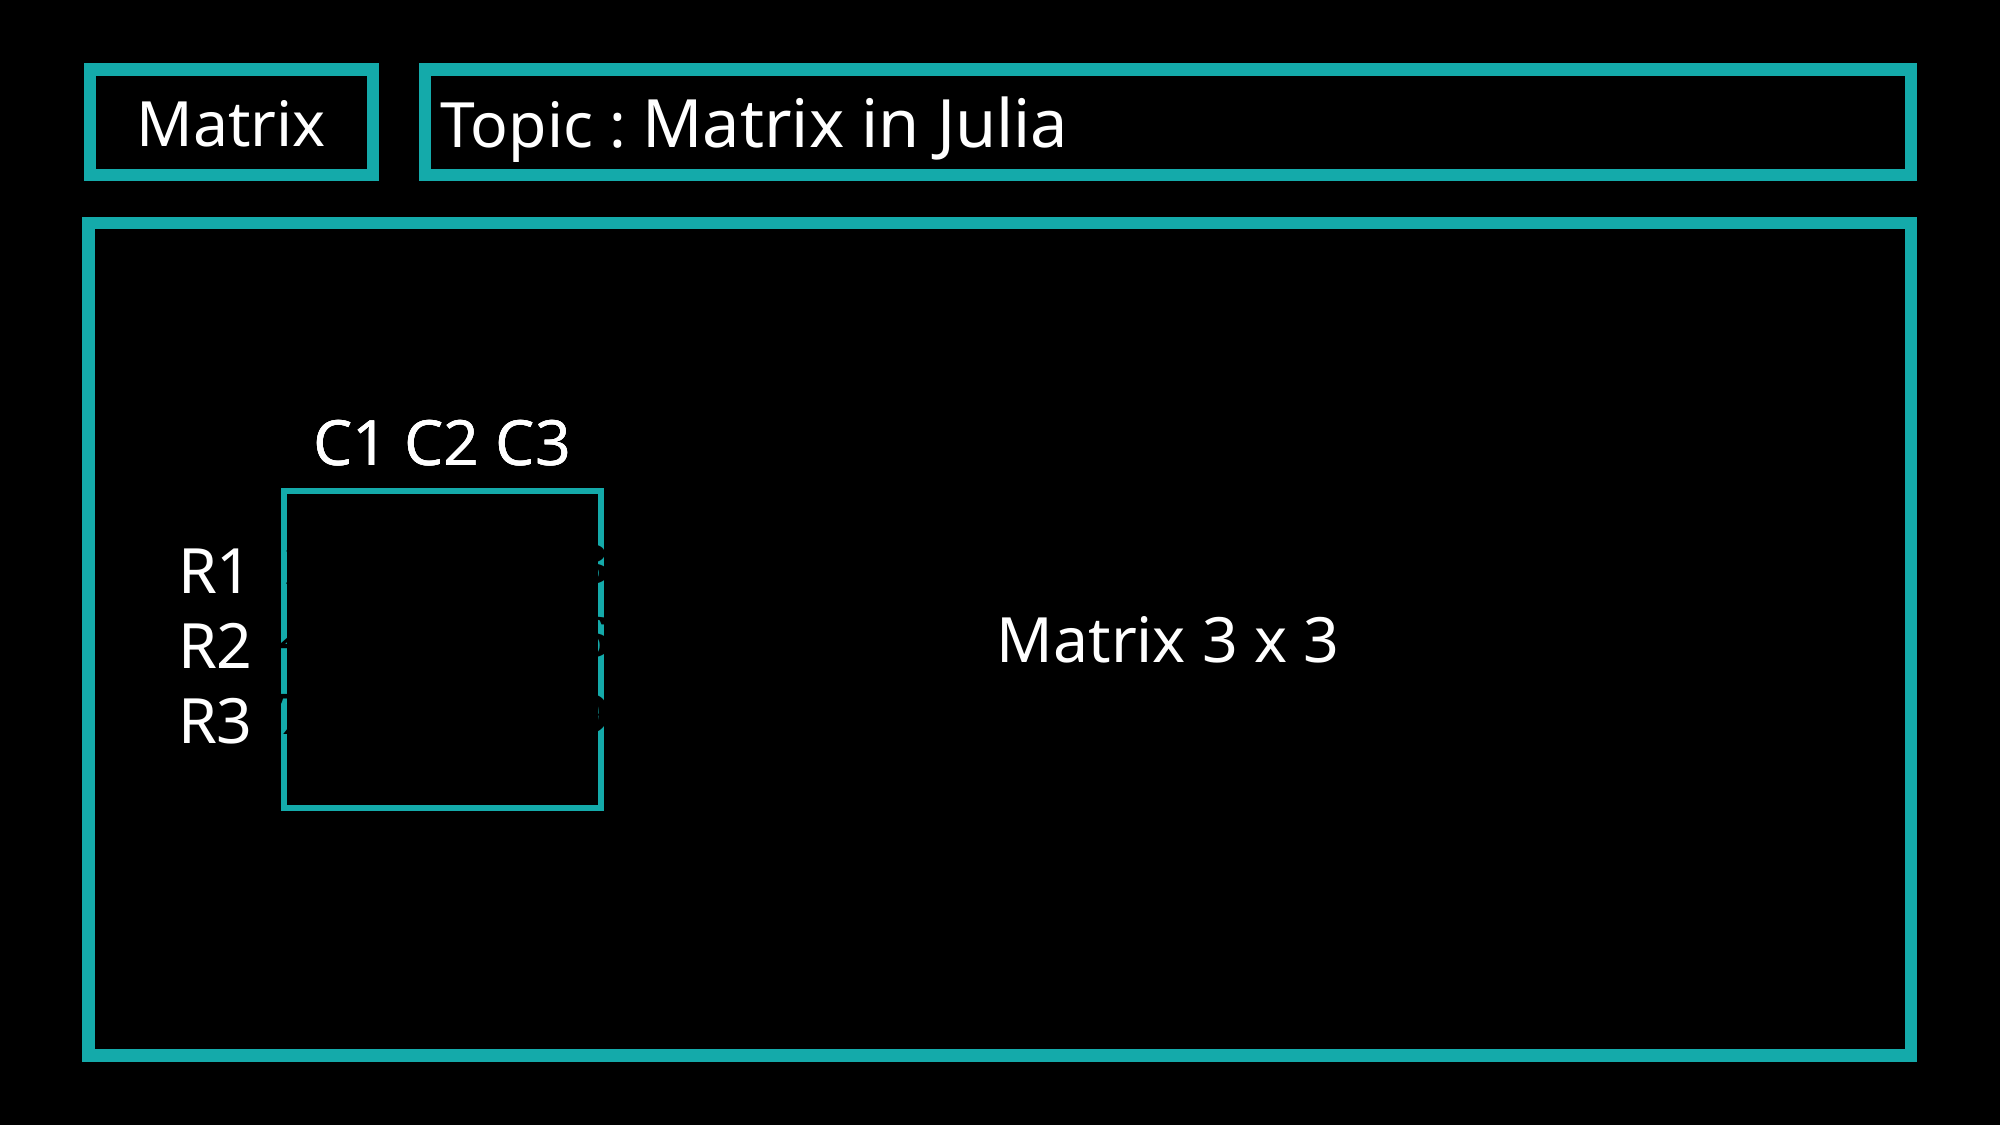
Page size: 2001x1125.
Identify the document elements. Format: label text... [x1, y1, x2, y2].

text_box [88, 222, 1912, 1056]
text_box [424, 69, 1912, 176]
text_box Matrix 3 x 3 [982, 592, 1355, 683]
text_box [89, 69, 374, 176]
text_box Matrix [121, 76, 341, 167]
text_box Topic : Matrix in Julia [425, 73, 1101, 169]
text_box C1 C2 C3 [298, 395, 662, 486]
text_box R1 R2 R3 [163, 523, 311, 764]
text_box [283, 490, 602, 809]
